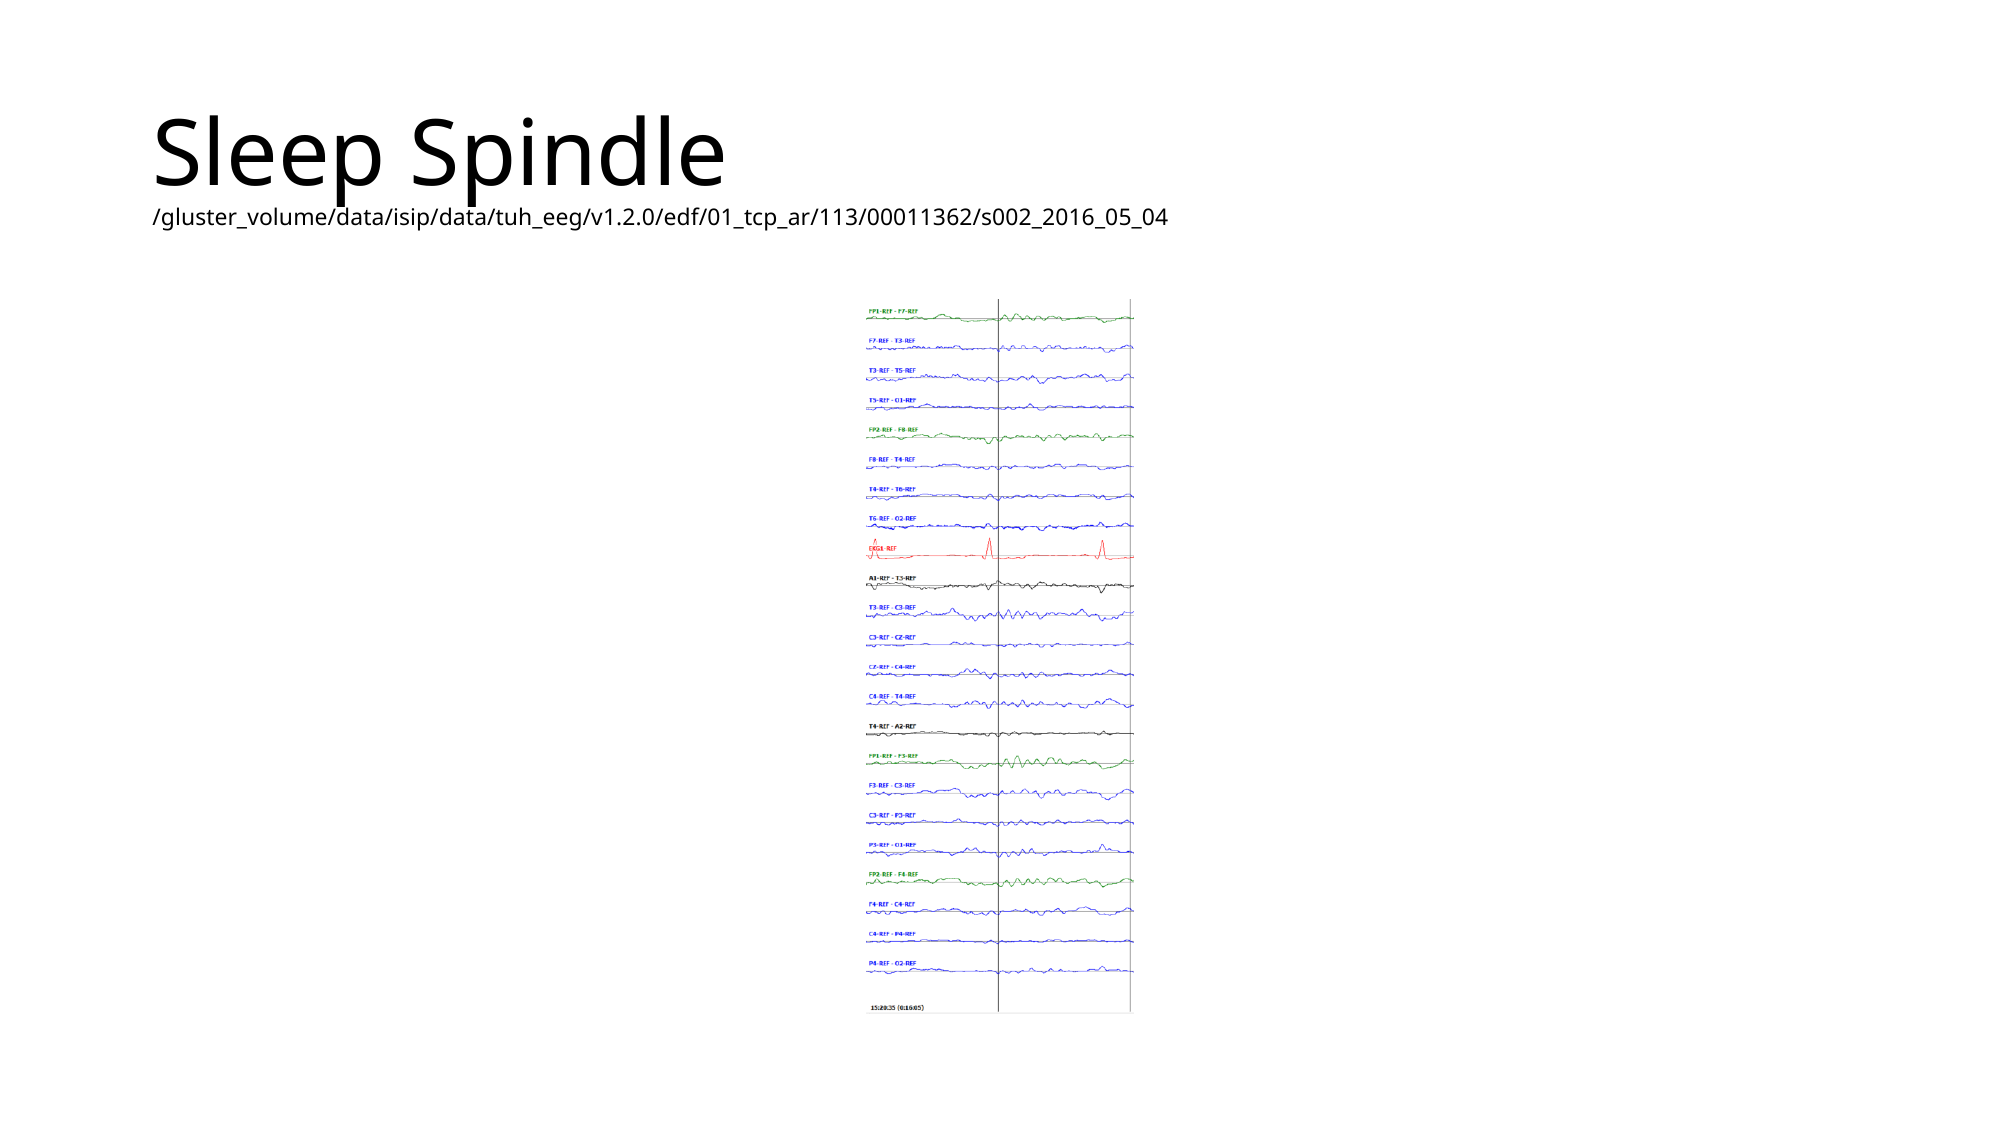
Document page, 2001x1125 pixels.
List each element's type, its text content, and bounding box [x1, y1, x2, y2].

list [866, 299, 1134, 1014]
title Sleep Spindle /gluster_volume/data/isip/data/tuh_eeg/v1.2.0/edf/01_tcp_ar/113/00011362/s002_2016_05_04 [137, 59, 1863, 278]
